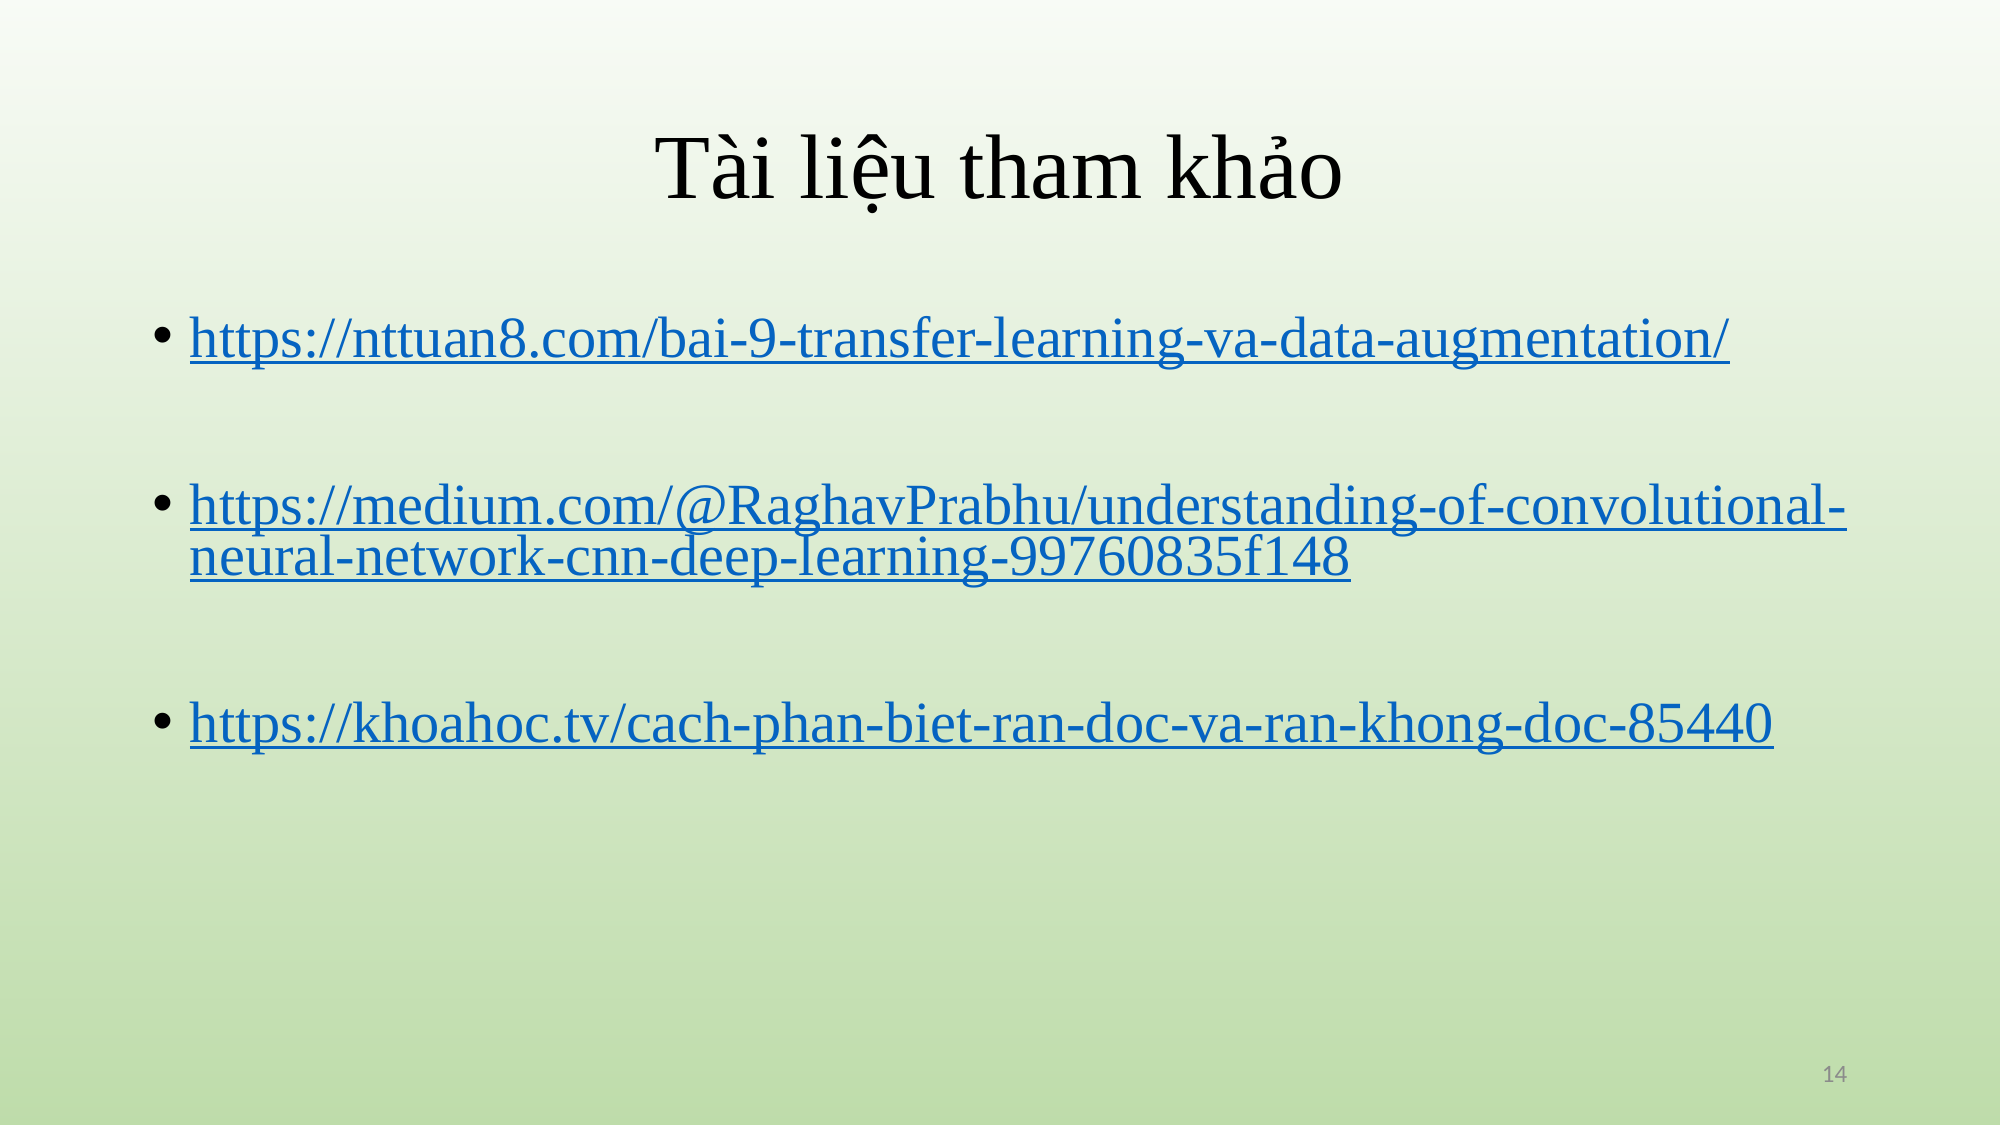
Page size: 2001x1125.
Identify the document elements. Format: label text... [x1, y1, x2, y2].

list https://nttuan8.com/bai-9-transfer-learning-va-data-augmentation/ https://medium.com/@RaghavPrabhu/understanding-of-convolutional-neural-network-cnn-deep-learning-99760835f148 https://khoahoc.tv/cach-phan-biet-ran-doc-va-ran-khong-doc-85440 [137, 299, 1863, 1014]
title Tài liệu tham khảo [137, 59, 1863, 278]
slide_number 14 [1412, 1042, 1863, 1103]
